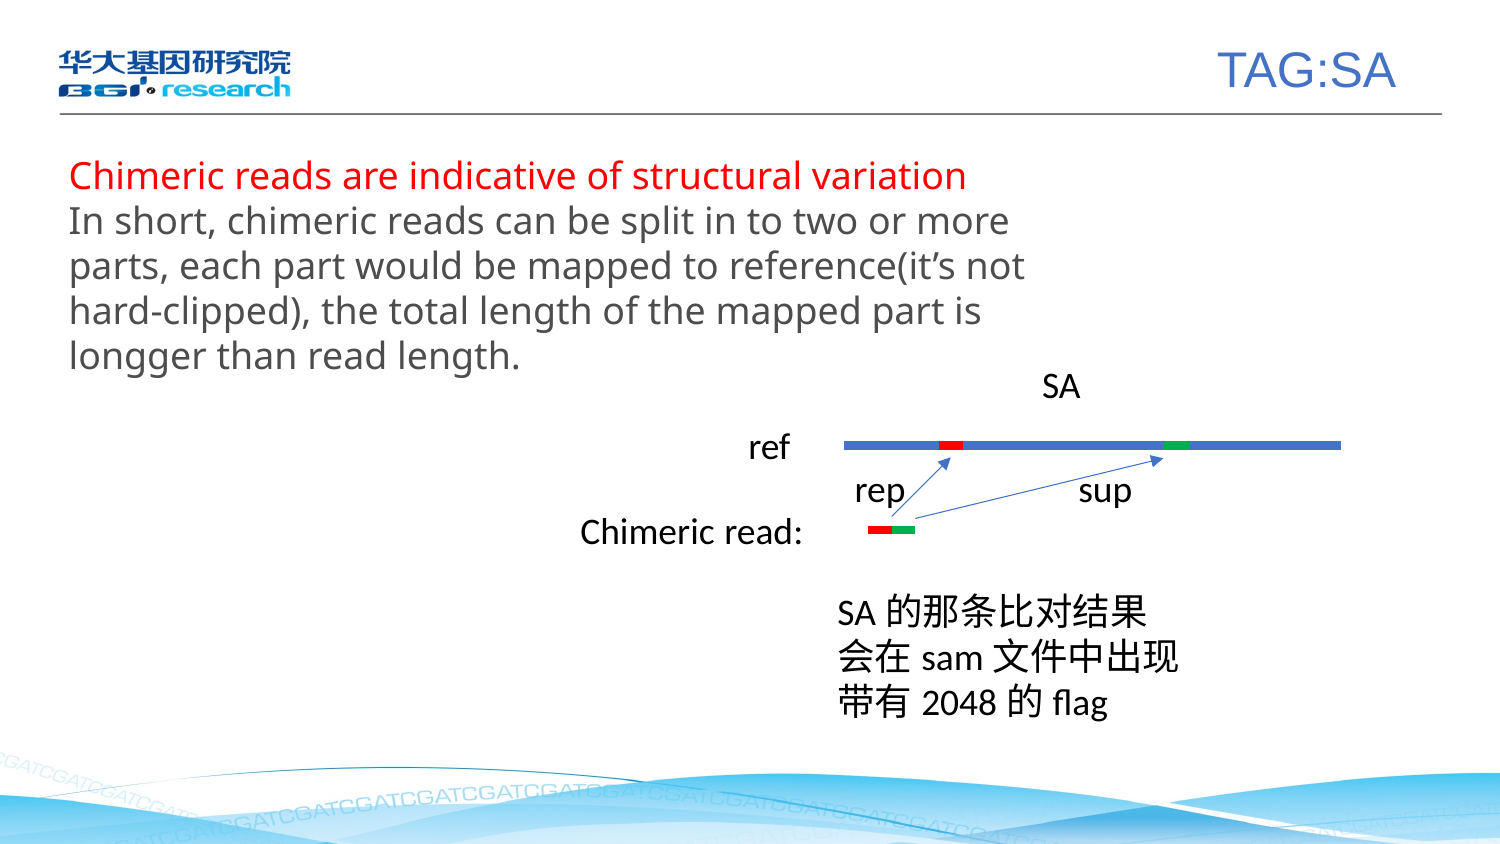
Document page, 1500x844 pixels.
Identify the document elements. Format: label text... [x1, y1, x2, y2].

text_box TAG:SA [1202, 30, 1412, 106]
text_box rep [839, 458, 915, 518]
text_box Chimeric reads are indicative of structural variation In short, chimeric reads can be split in to two or more parts, each part would be mapped to reference(it’s not hard-clipped), the total length of the mapped part is longger than read length. [53, 144, 1094, 430]
picture [0, 0, 1500, 844]
text_box ref [733, 430, 806, 475]
text_box Chimeric read: [565, 499, 819, 560]
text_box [891, 457, 951, 517]
text_box SA的那条比对结果 会在sam文件中出现 带有2048的flag [822, 580, 1196, 731]
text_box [915, 458, 1164, 519]
